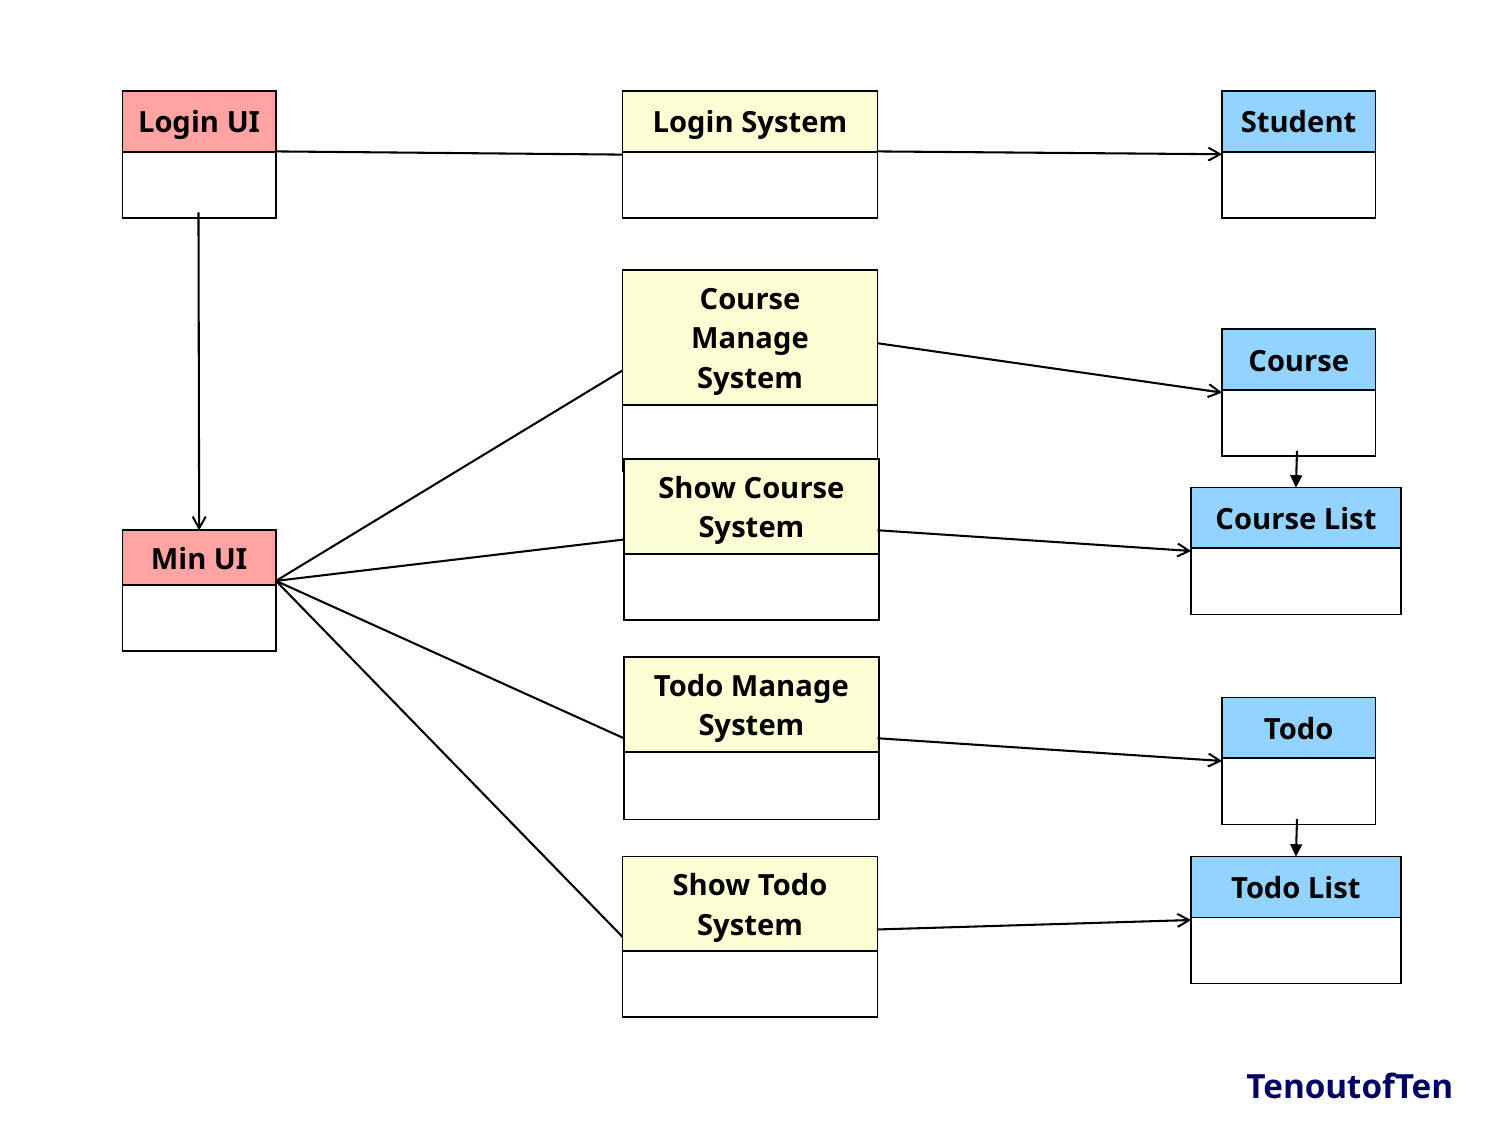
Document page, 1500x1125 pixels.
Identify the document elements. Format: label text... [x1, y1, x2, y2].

table_cell [627, 753, 878, 819]
table_header Show Course System [627, 460, 878, 553]
table_cell [623, 153, 877, 217]
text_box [275, 580, 623, 930]
table_cell [1223, 391, 1375, 455]
table_header Todo List [1192, 857, 1400, 917]
table_cell [1192, 918, 1400, 983]
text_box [877, 343, 1223, 391]
table_cell [627, 406, 877, 458]
table_header Todo Manage System [627, 658, 878, 751]
table_cell [1223, 153, 1375, 217]
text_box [275, 531, 625, 580]
table_header Login System [623, 92, 877, 151]
table_header Todo [1223, 698, 1375, 757]
table_header Course List [1192, 488, 1400, 547]
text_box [877, 530, 1192, 549]
table_header Student [1223, 92, 1375, 151]
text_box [877, 738, 1223, 759]
table_cell [1223, 759, 1375, 824]
table_cell [623, 952, 877, 1016]
table_cell [629, 555, 878, 619]
table_header Show Todo System [623, 857, 877, 950]
table_cell [1192, 549, 1400, 614]
table_cell [123, 153, 275, 217]
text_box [877, 917, 1192, 930]
table_header Course [1223, 330, 1375, 389]
table_cell [123, 586, 269, 650]
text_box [275, 342, 623, 531]
table_header Login UI [123, 92, 275, 151]
table_header Min UI [123, 531, 270, 584]
table_header Course Manage System [623, 271, 877, 404]
footer TenoutofTen [994, 1060, 1454, 1110]
